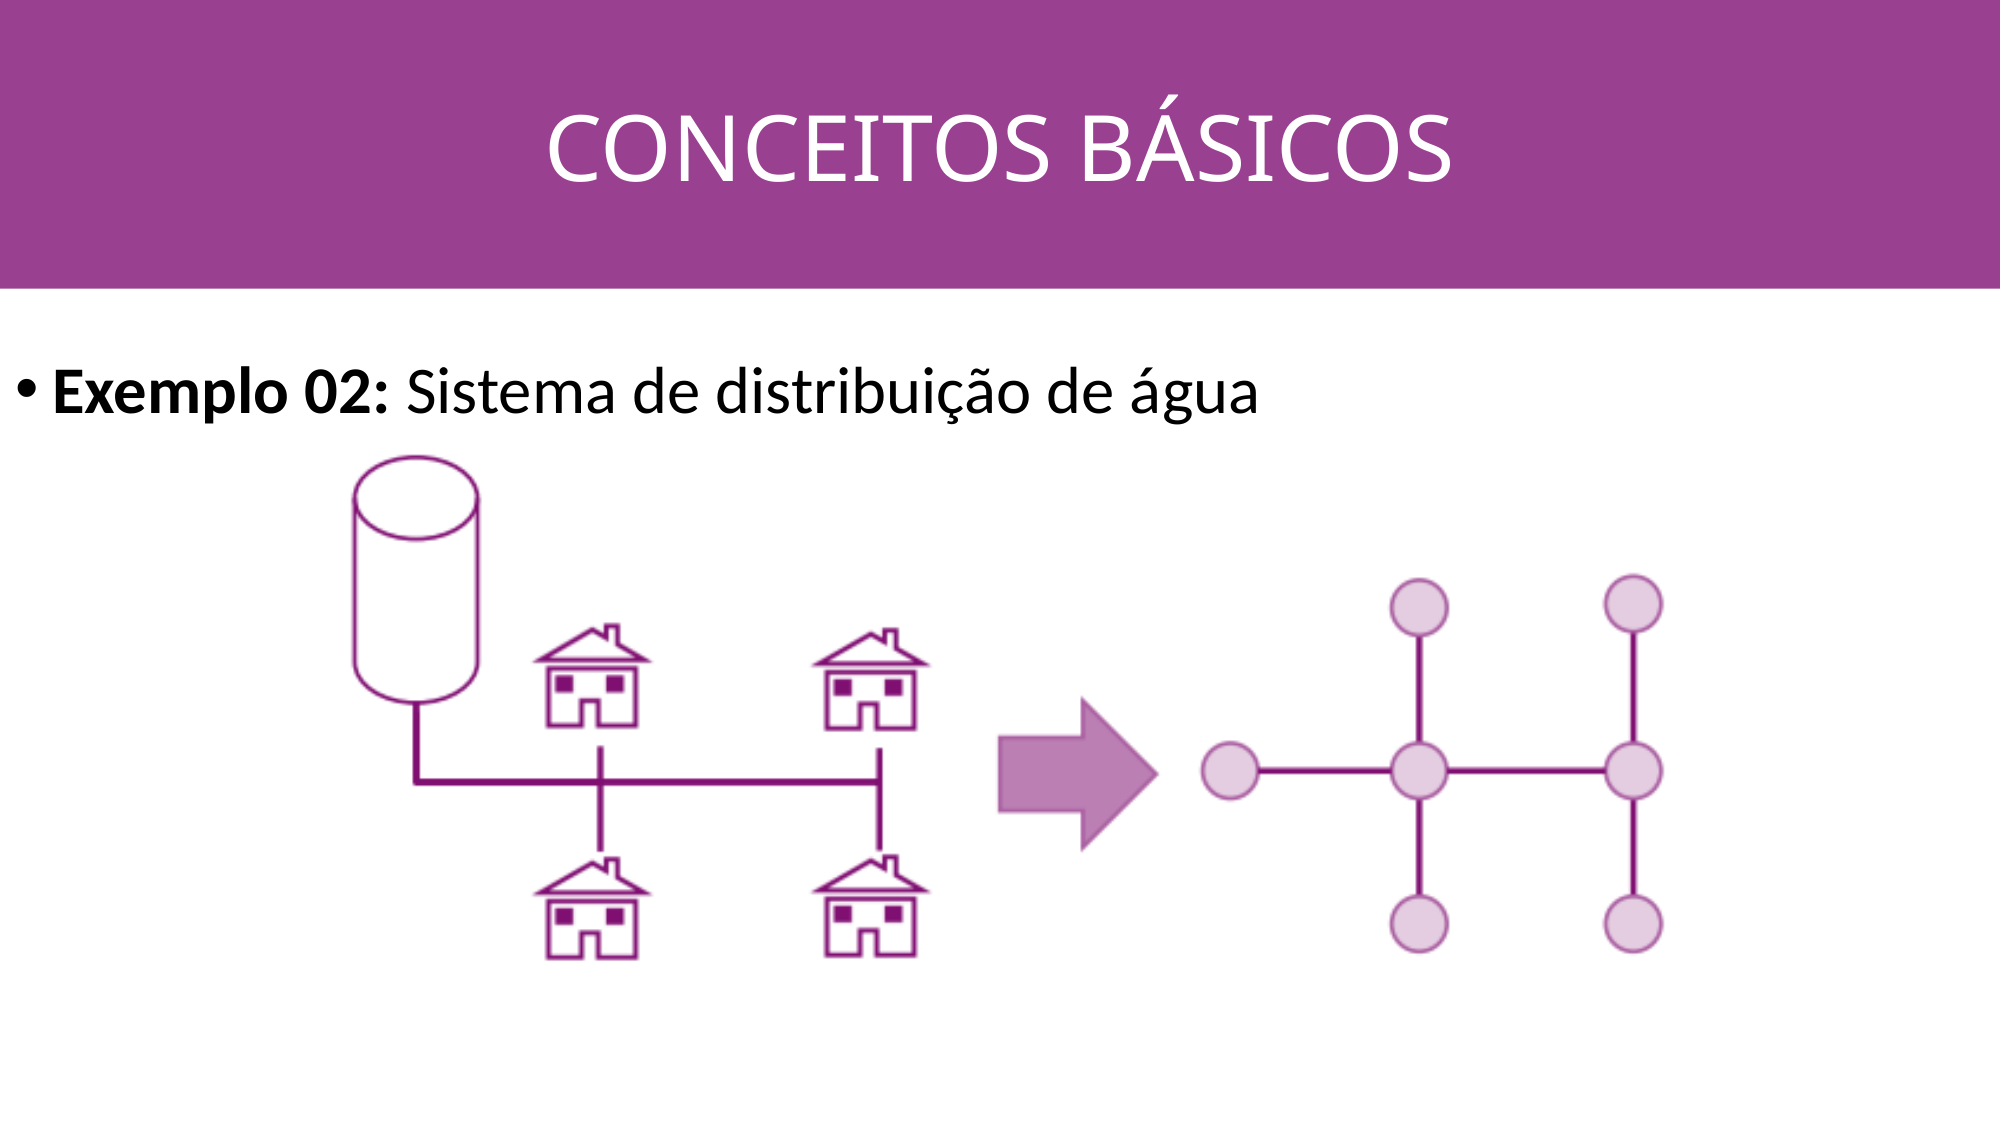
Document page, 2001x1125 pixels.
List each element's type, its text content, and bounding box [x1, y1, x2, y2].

text_box CONCEITOS BÁSICOS [0, 0, 2000, 290]
picture [319, 437, 1681, 988]
list Exemplo 02: Sistema de distribuição de água [0, 299, 2000, 1125]
